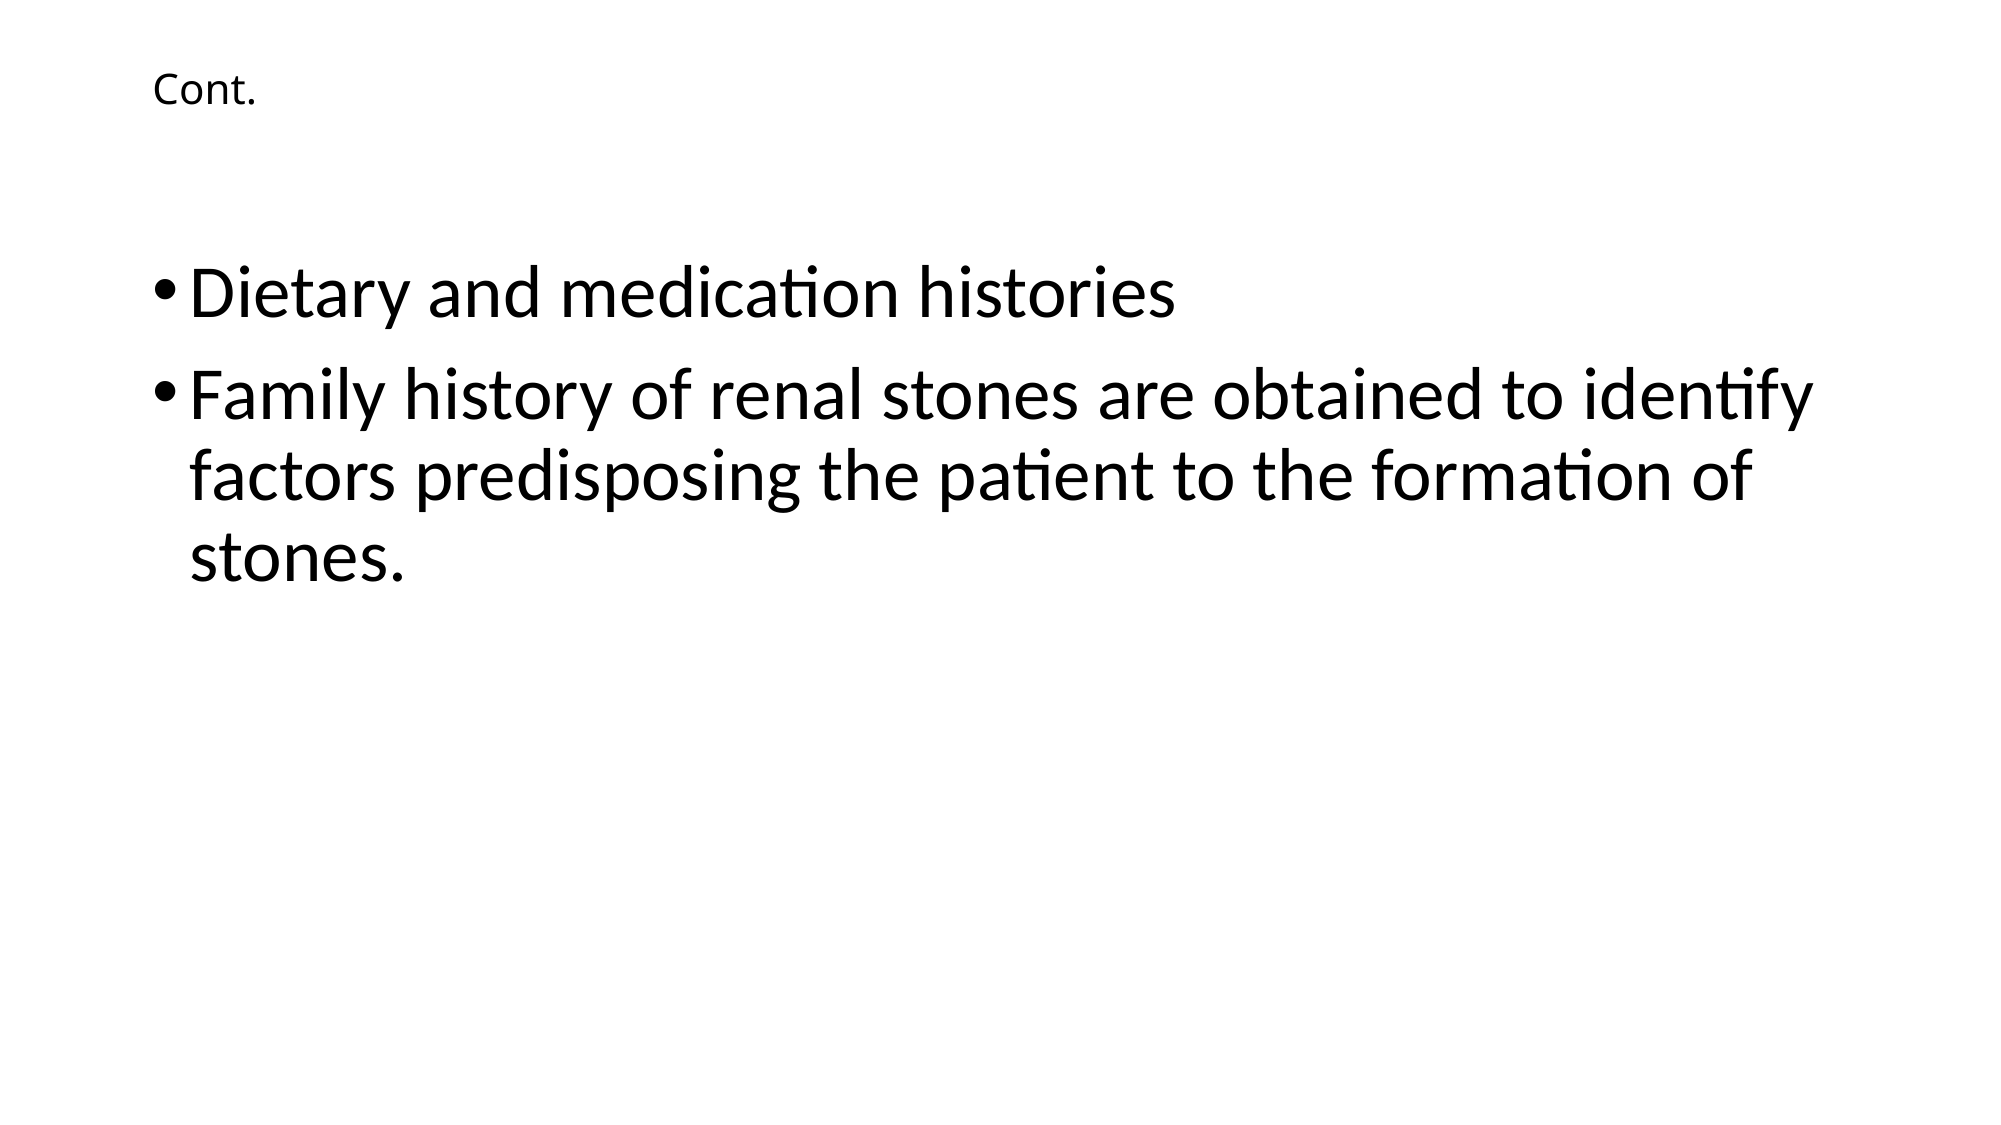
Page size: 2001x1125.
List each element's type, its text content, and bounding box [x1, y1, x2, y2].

list Dietary and medication histories Family history of renal stones are obtained to identify factors predisposing the patient to the formation of stones. [137, 245, 1863, 1014]
title Cont. [137, 59, 1863, 173]
